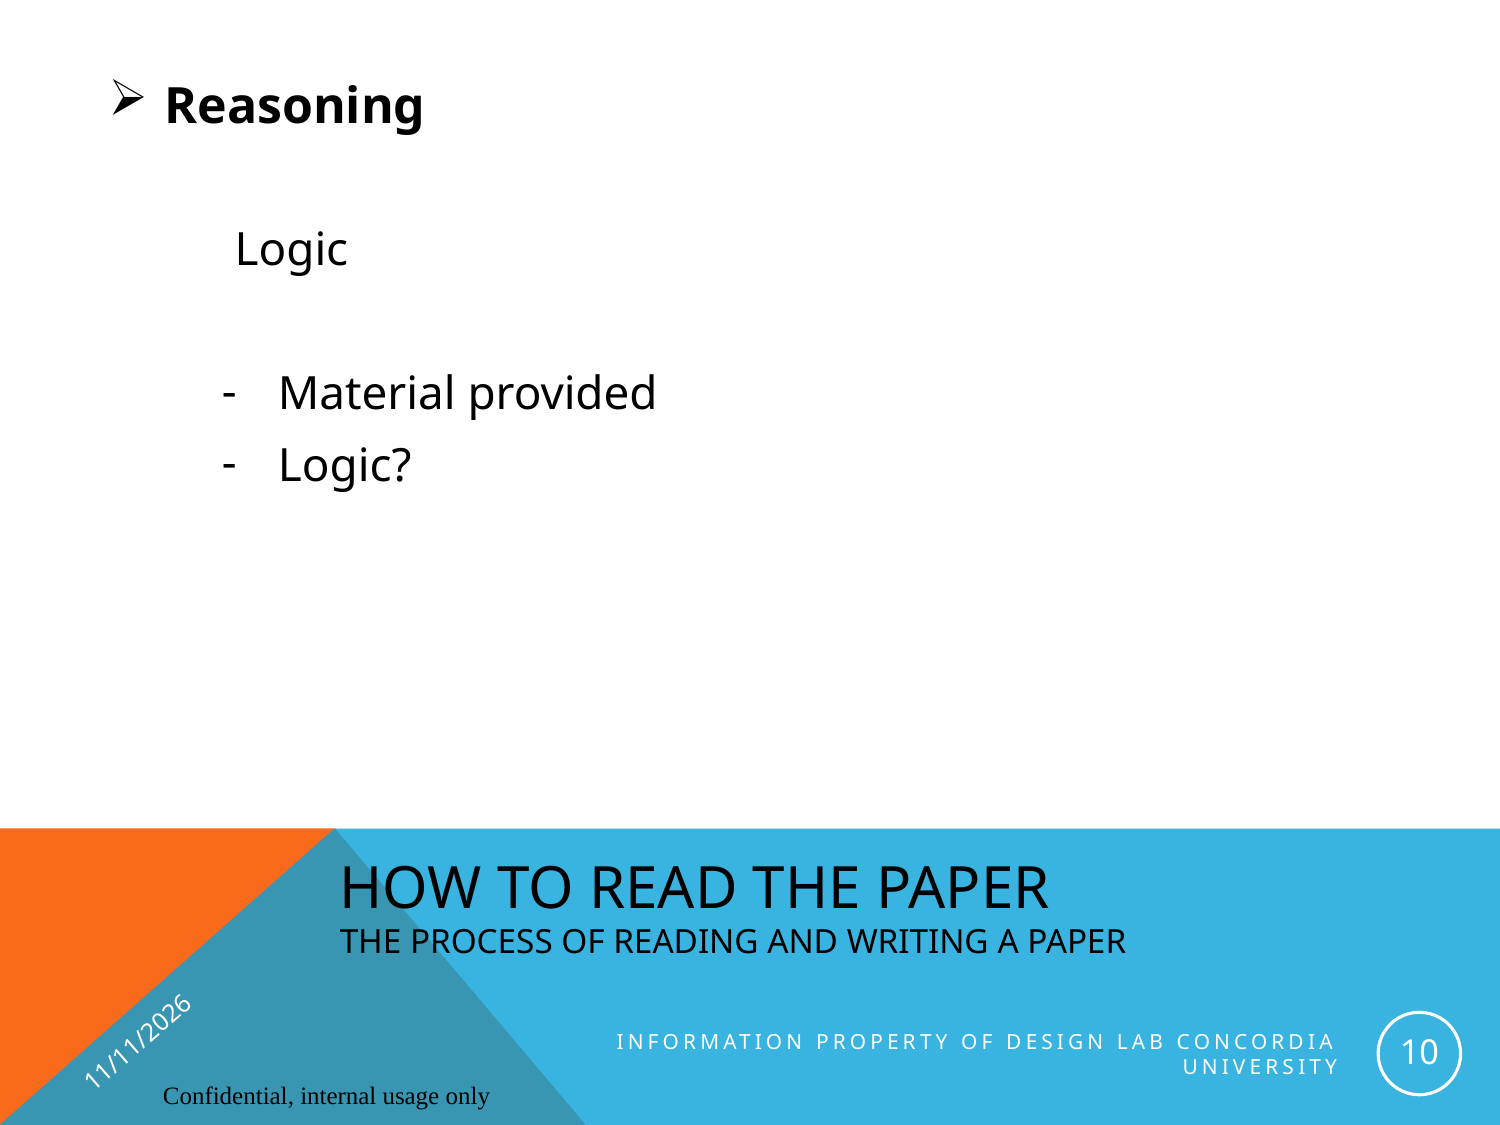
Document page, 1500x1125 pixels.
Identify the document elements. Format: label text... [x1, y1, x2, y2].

title HOW TO READ the PAPER The process of reading and writing a paper [324, 834, 1152, 976]
text_box Confidential, internal usage only [148, 1072, 890, 1117]
text_box Logic Material provided Logic? [206, 208, 1258, 728]
list Reasoning [93, 66, 944, 161]
slide_number 10 [1376, 1010, 1463, 1097]
footer Information property of Design Lab Concordia university [501, 1031, 1353, 1076]
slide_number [65, 859, 324, 1109]
